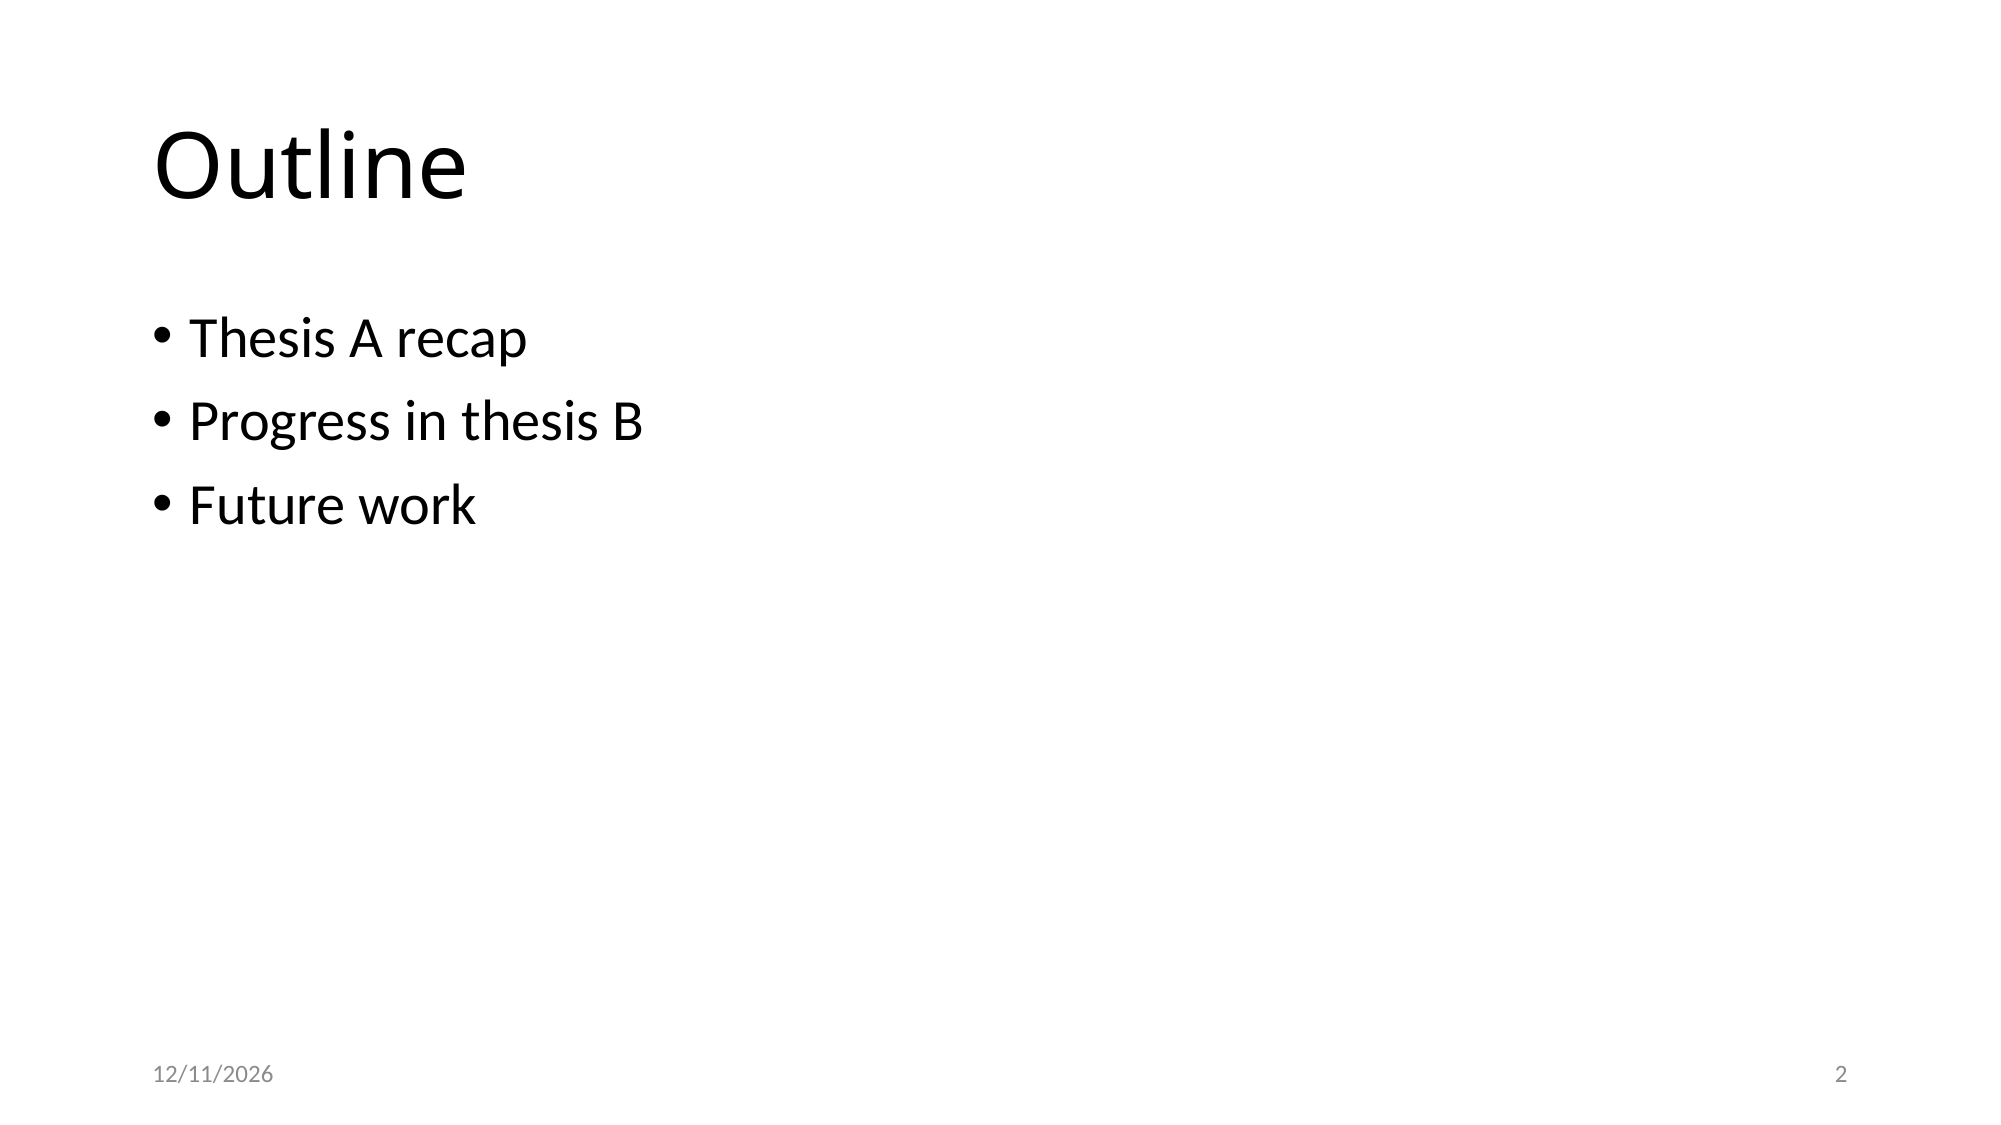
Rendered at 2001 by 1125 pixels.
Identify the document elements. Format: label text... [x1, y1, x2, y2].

title Outline [137, 59, 1863, 278]
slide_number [137, 1042, 588, 1103]
slide_number 2 [1412, 1042, 1863, 1103]
list Thesis A recap Progress in thesis B Future work [137, 299, 1863, 1014]
